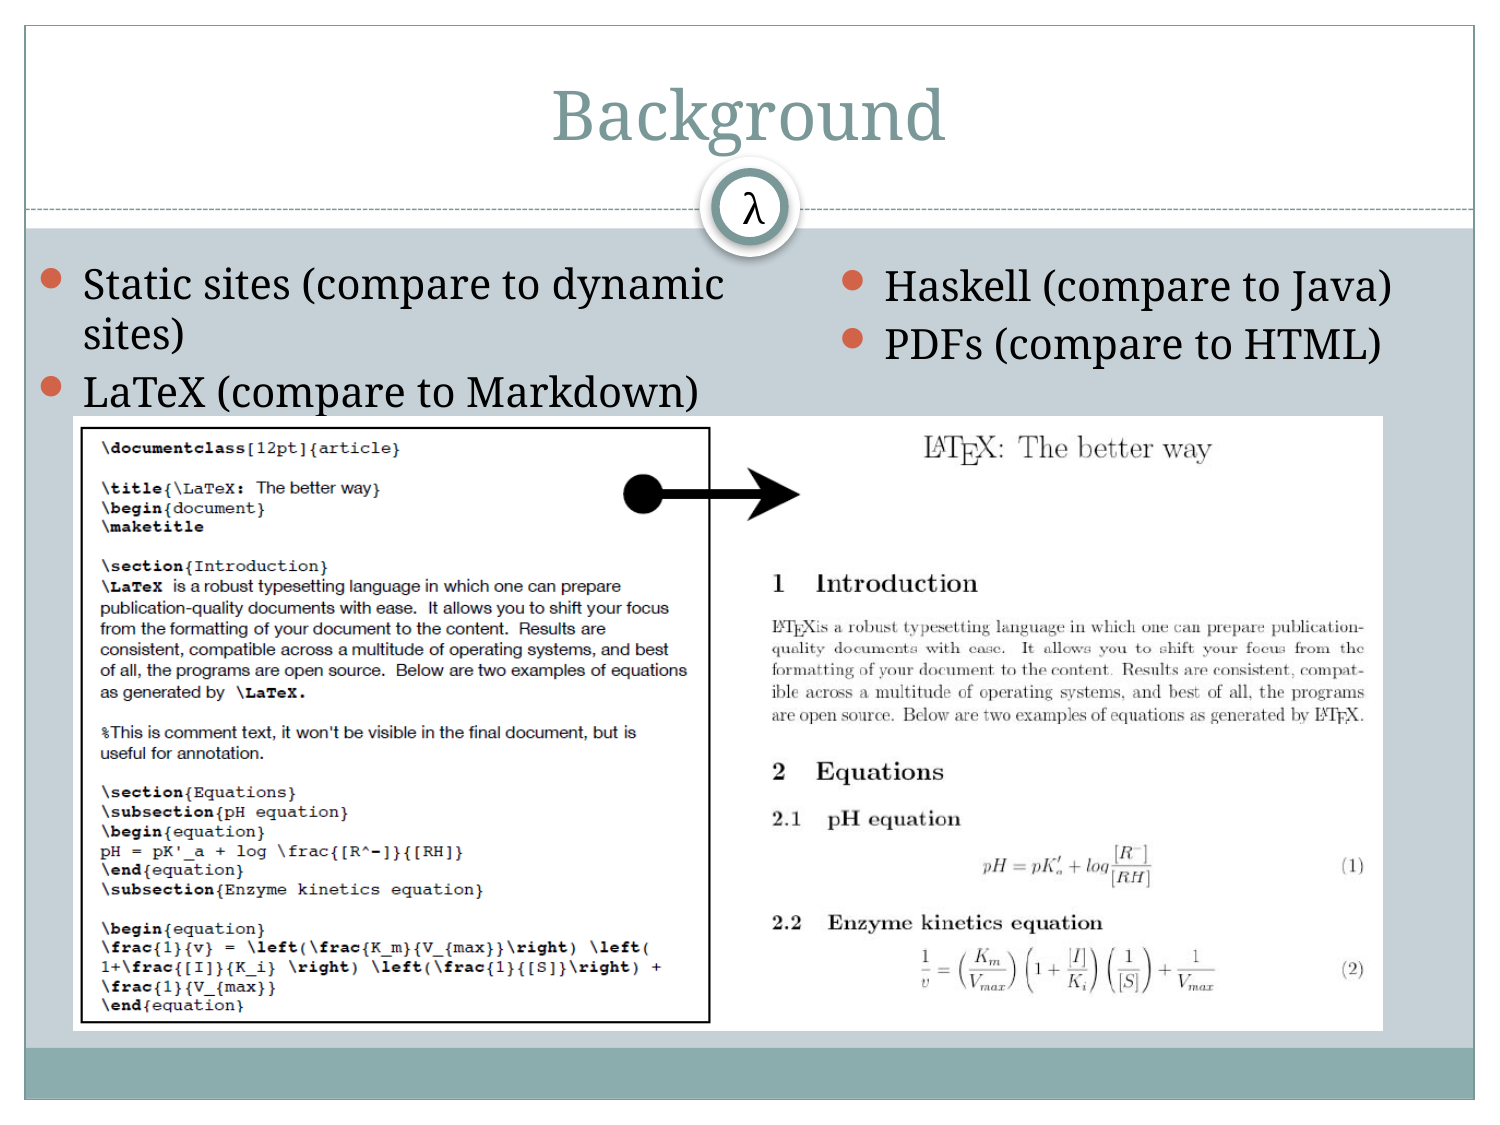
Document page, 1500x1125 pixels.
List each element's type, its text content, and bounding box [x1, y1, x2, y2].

title Background [49, 37, 1450, 162]
text_box λ [728, 175, 825, 241]
text_box Haskell (compare to Java) PDFs (compare to HTML) [824, 252, 1474, 1003]
picture [73, 416, 1383, 1031]
list Static sites (compare to dynamic sites) LaTeX (compare to Markdown) [23, 250, 840, 1001]
